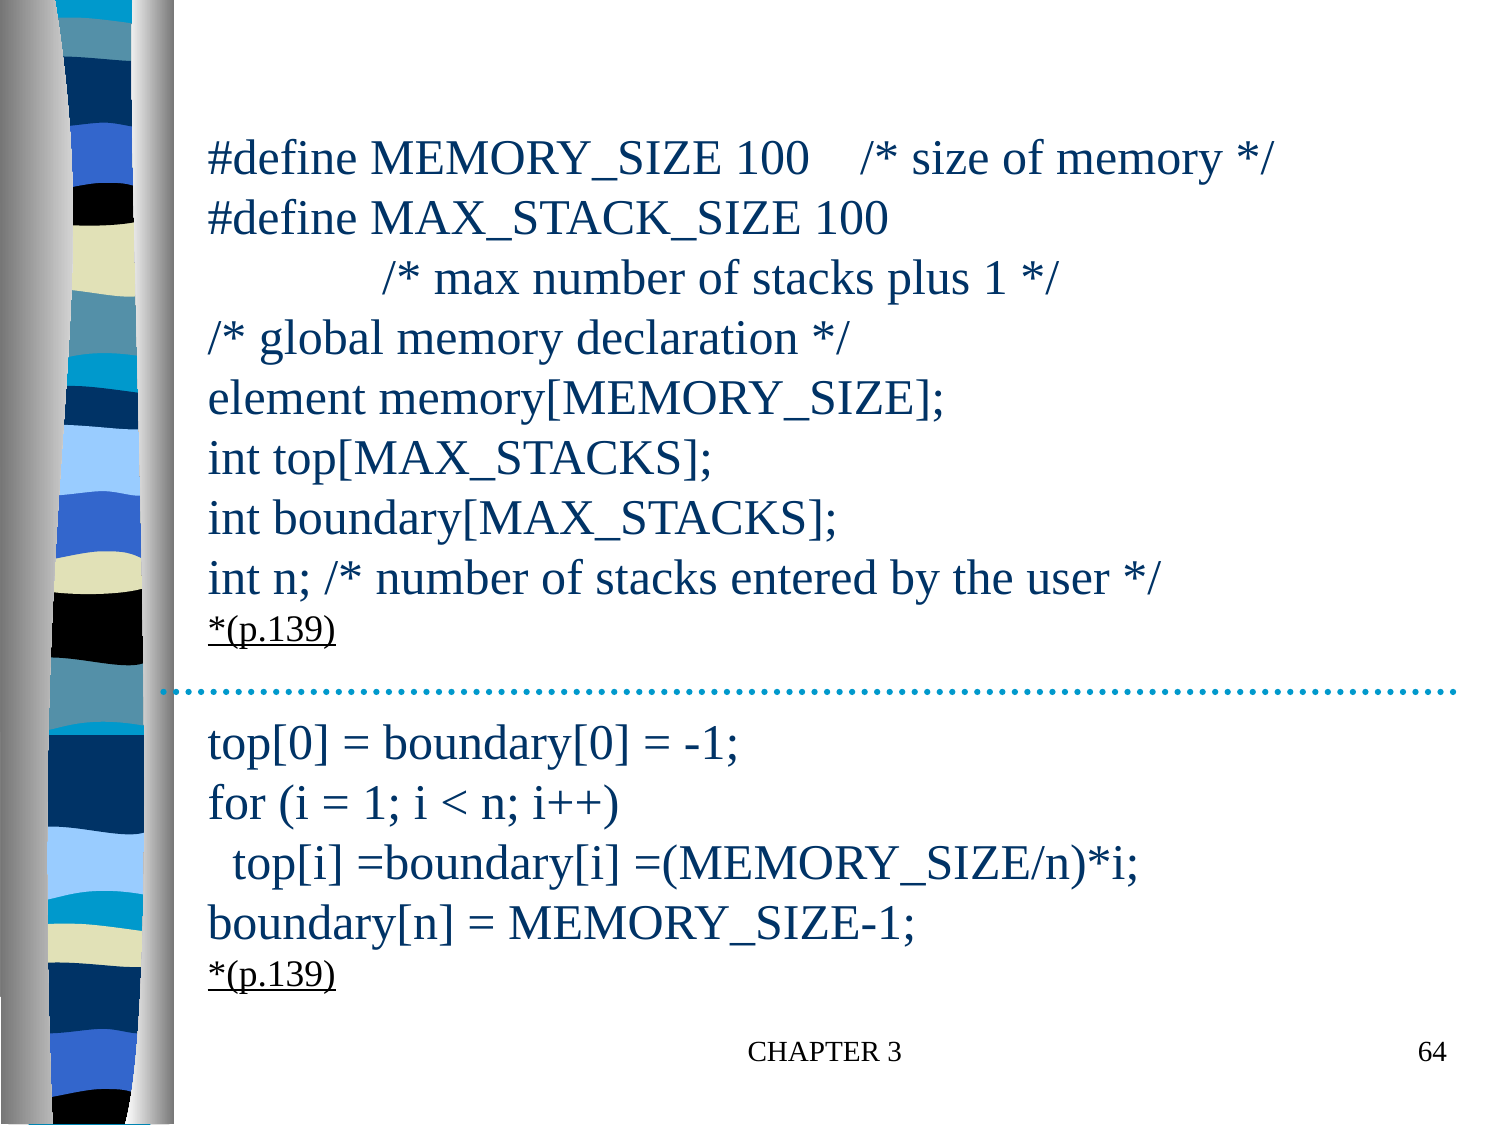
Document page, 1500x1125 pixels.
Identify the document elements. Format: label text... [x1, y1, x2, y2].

footer CHAPTER 3 [587, 1044, 1063, 1100]
slide_number 64 [1149, 1044, 1463, 1100]
title #define MEMORY_SIZE 100 /* size of memory */ #define MAX_STACK_SIZE 100 /* max number of stacks plus 1 */ /* global memory declaration */ element memory[MEMORY_SIZE]; int top[MAX_STACKS]; int boundary[MAX_STACKS]; int n; /* number of stacks entered by the user */ *(p.139) top[0] = boundary[0] = -1; for (i = 1; i < n; i++) top[i] =boundary[i] =(MEMORY_SIZE/n)*i; boundary[n] = MEMORY_SIZE-1; *(p.139) [192, 75, 1500, 1044]
